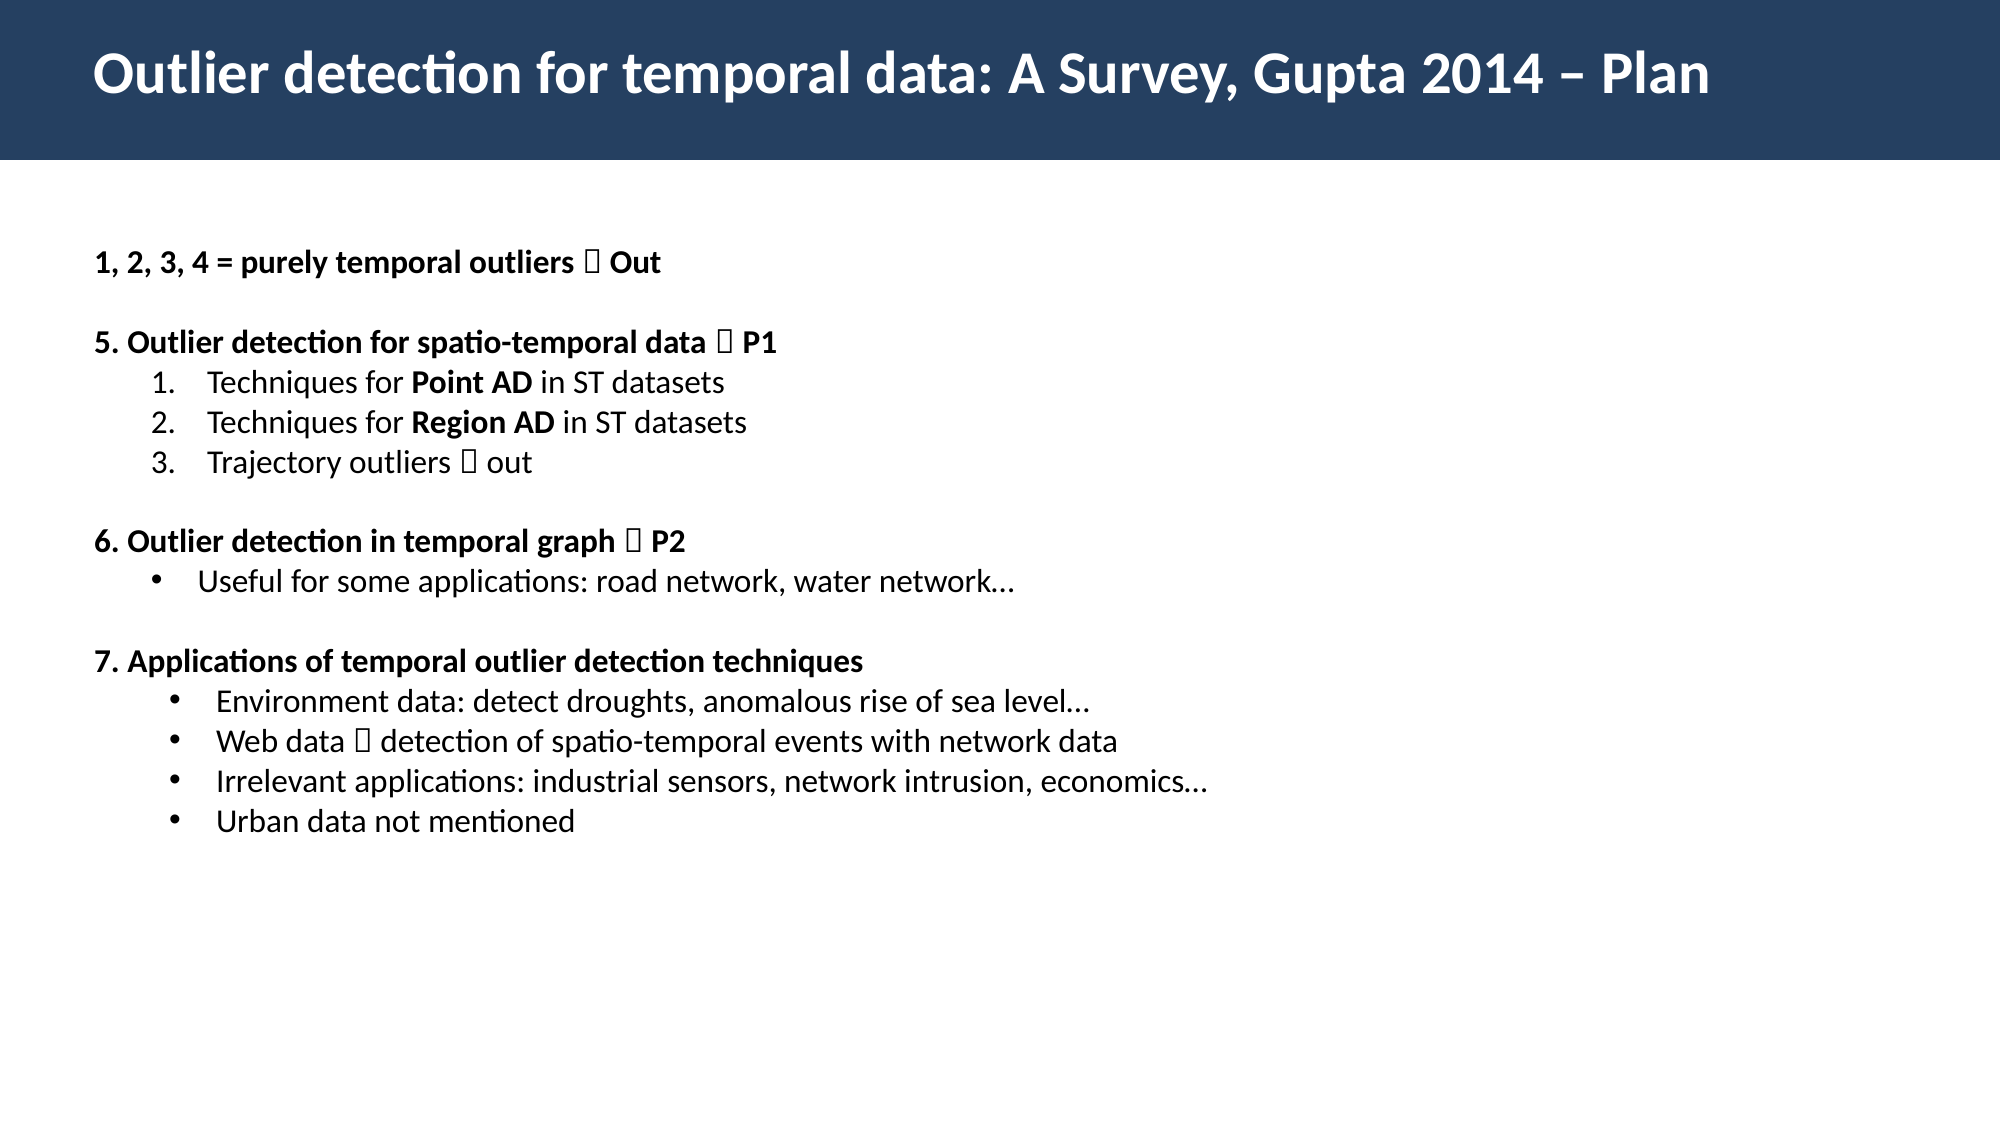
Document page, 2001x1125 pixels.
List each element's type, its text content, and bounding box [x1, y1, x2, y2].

text_box 1, 2, 3, 4 = purely temporal outliers  Out 5. Outlier detection for spatio-temporal data  P1 Techniques for Point AD in ST datasets Techniques for Region AD in ST datasets Trajectory outliers  out 6. Outlier detection in temporal graph  P2 Useful for some applications: road network, water network… 7. Applications of temporal outlier detection techniques Environment data: detect droughts, anomalous rise of sea level… Web data  detection of spatio-temporal events with network data Irrelevant applications: industrial sensors, network intrusion, economics… Urban data not mentioned [80, 233, 1693, 846]
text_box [0, 0, 2000, 160]
